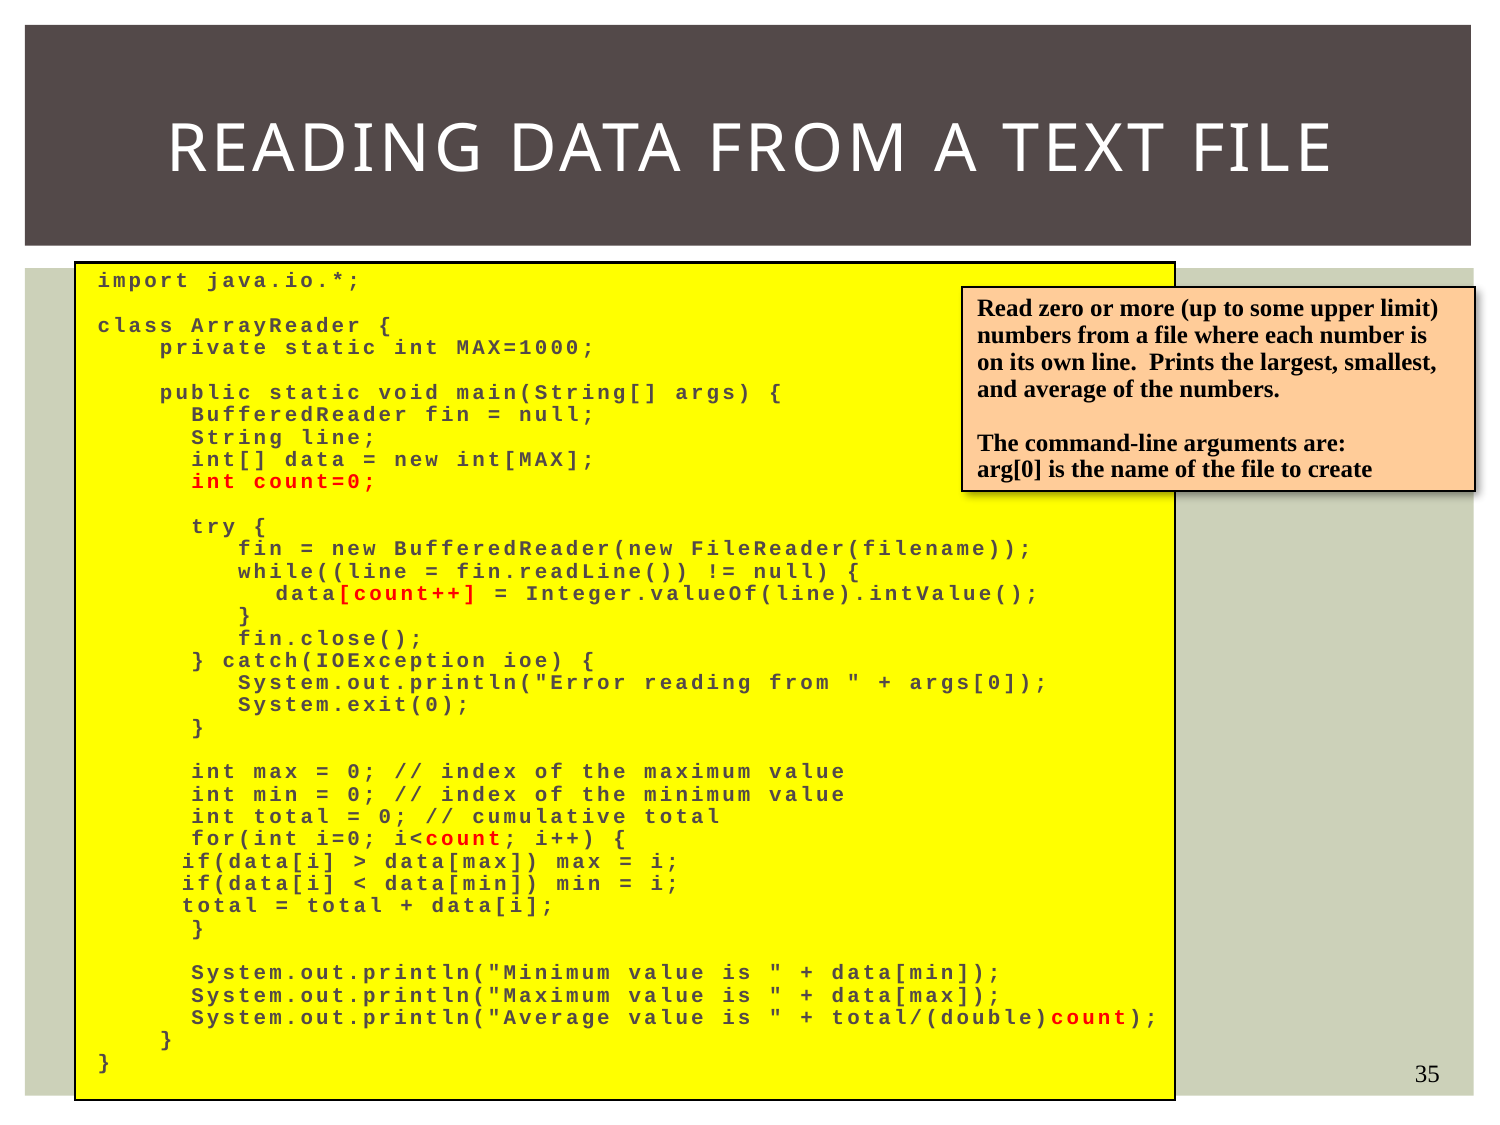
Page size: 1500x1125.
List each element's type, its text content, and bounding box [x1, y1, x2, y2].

list import java.io.*; class ArrayReader { private static int MAX=1000; public static void main(String[] args) { BufferedReader fin = null; String line; int[] data = new int[MAX]; int count=0; try { fin = new BufferedReader(new FileReader(filename)); while((line = fin.readLine()) != null) { data[count++] = Integer.valueOf(line).intValue(); } fin.close(); } catch(IOException ioe) { System.out.println("Error reading from " + args[0]); System.exit(0); } int max = 0; // index of the maximum value int min = 0; // index of the minimum value int total = 0; // cumulative total for(int i=0; i<count; i++) { if(data[i] > data[max]) max = i; if(data[i] < data[min]) min = i; total = total + data[i]; } System.out.println("Minimum value is " + data[min]); System.out.println("Maximum value is " + data[max]); System.out.println("Average value is " + total/(double)count); } } [75, 262, 1175, 1100]
title Reading Data From A Text File [62, 58, 1438, 232]
text_box Read zero or more (up to some upper limit) numbers from a file where each number is on its own line. Prints the largest, smallest, and average of the numbers. The command-line arguments are: arg[0] is the name of the file to create [962, 287, 1475, 491]
